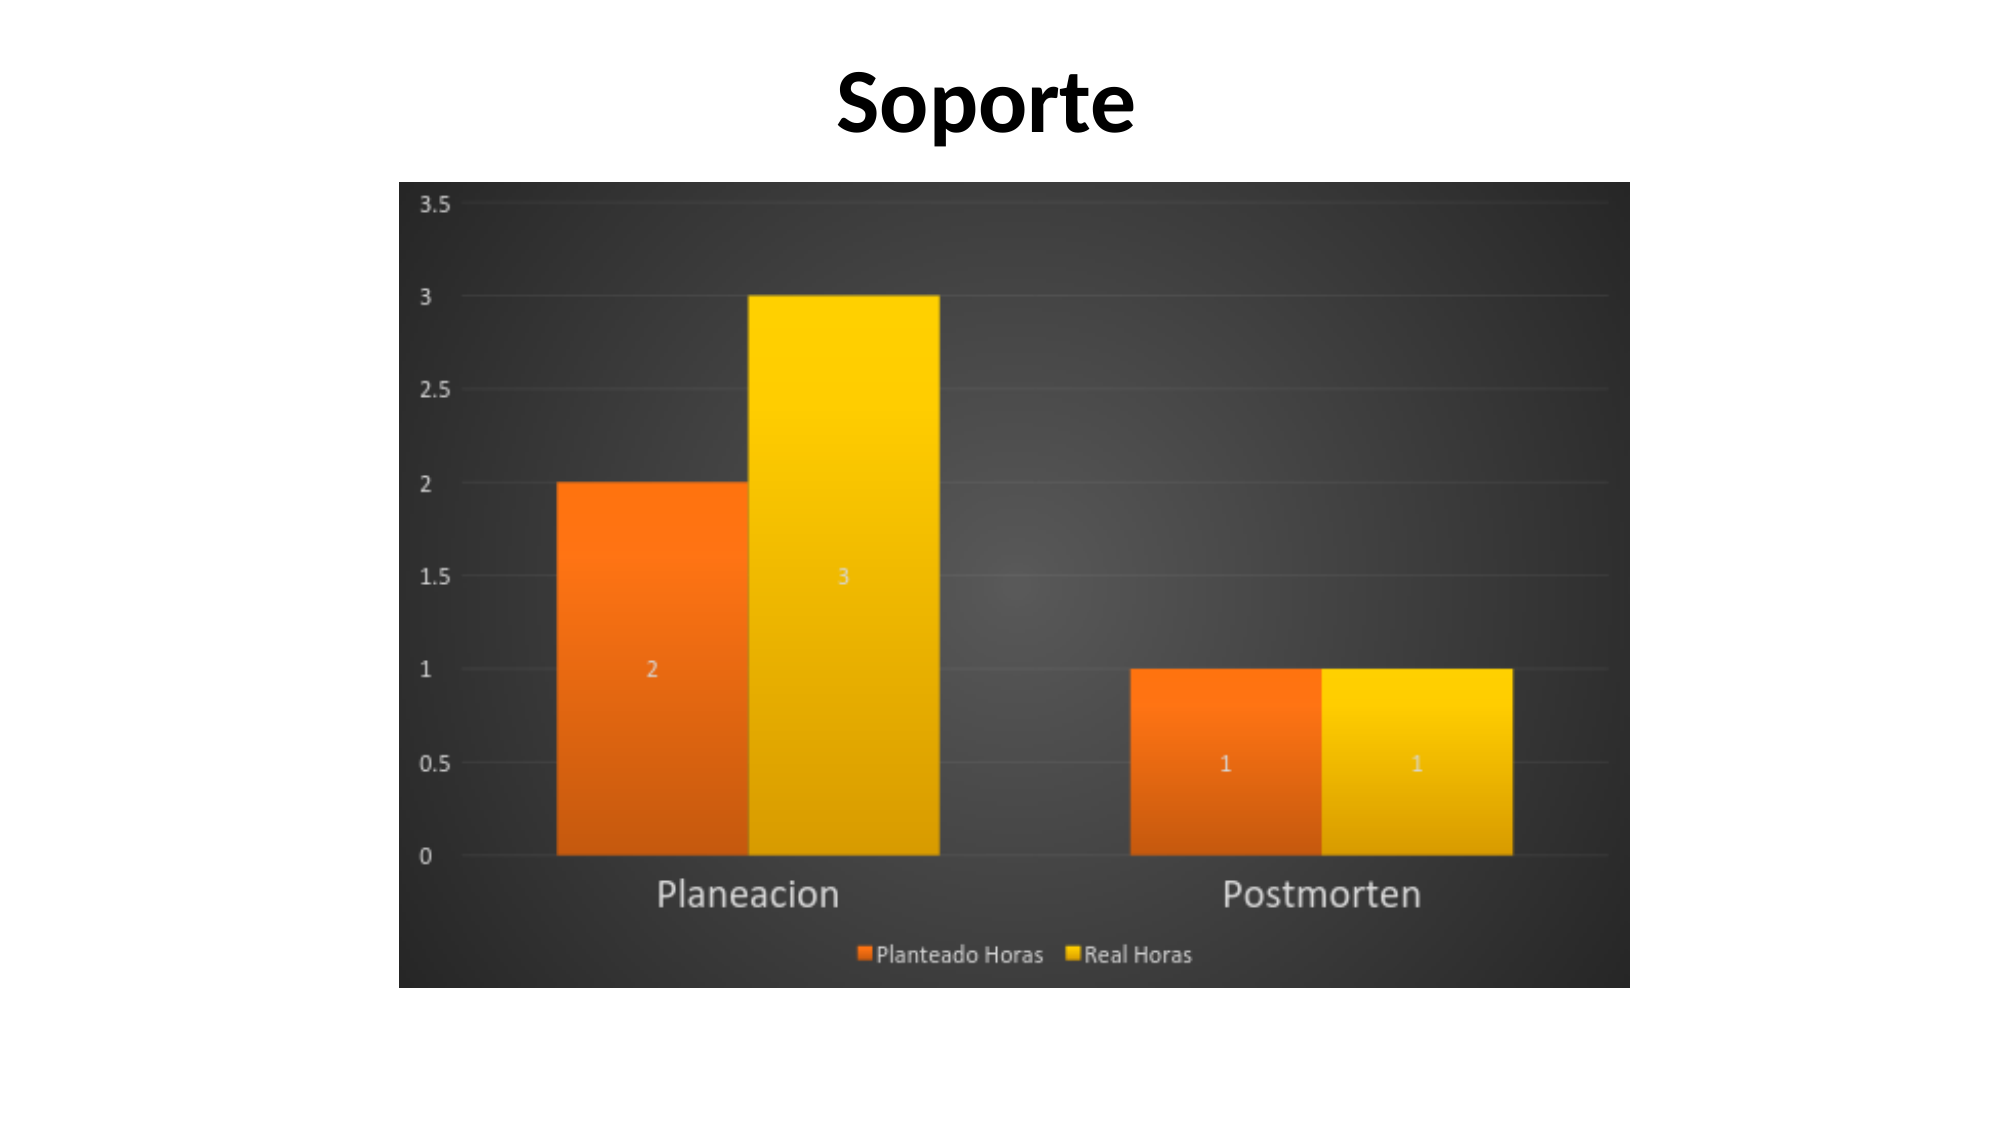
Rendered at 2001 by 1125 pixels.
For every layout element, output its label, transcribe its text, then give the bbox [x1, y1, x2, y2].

picture [399, 181, 1631, 988]
text_box Soporte [338, 33, 1657, 160]
